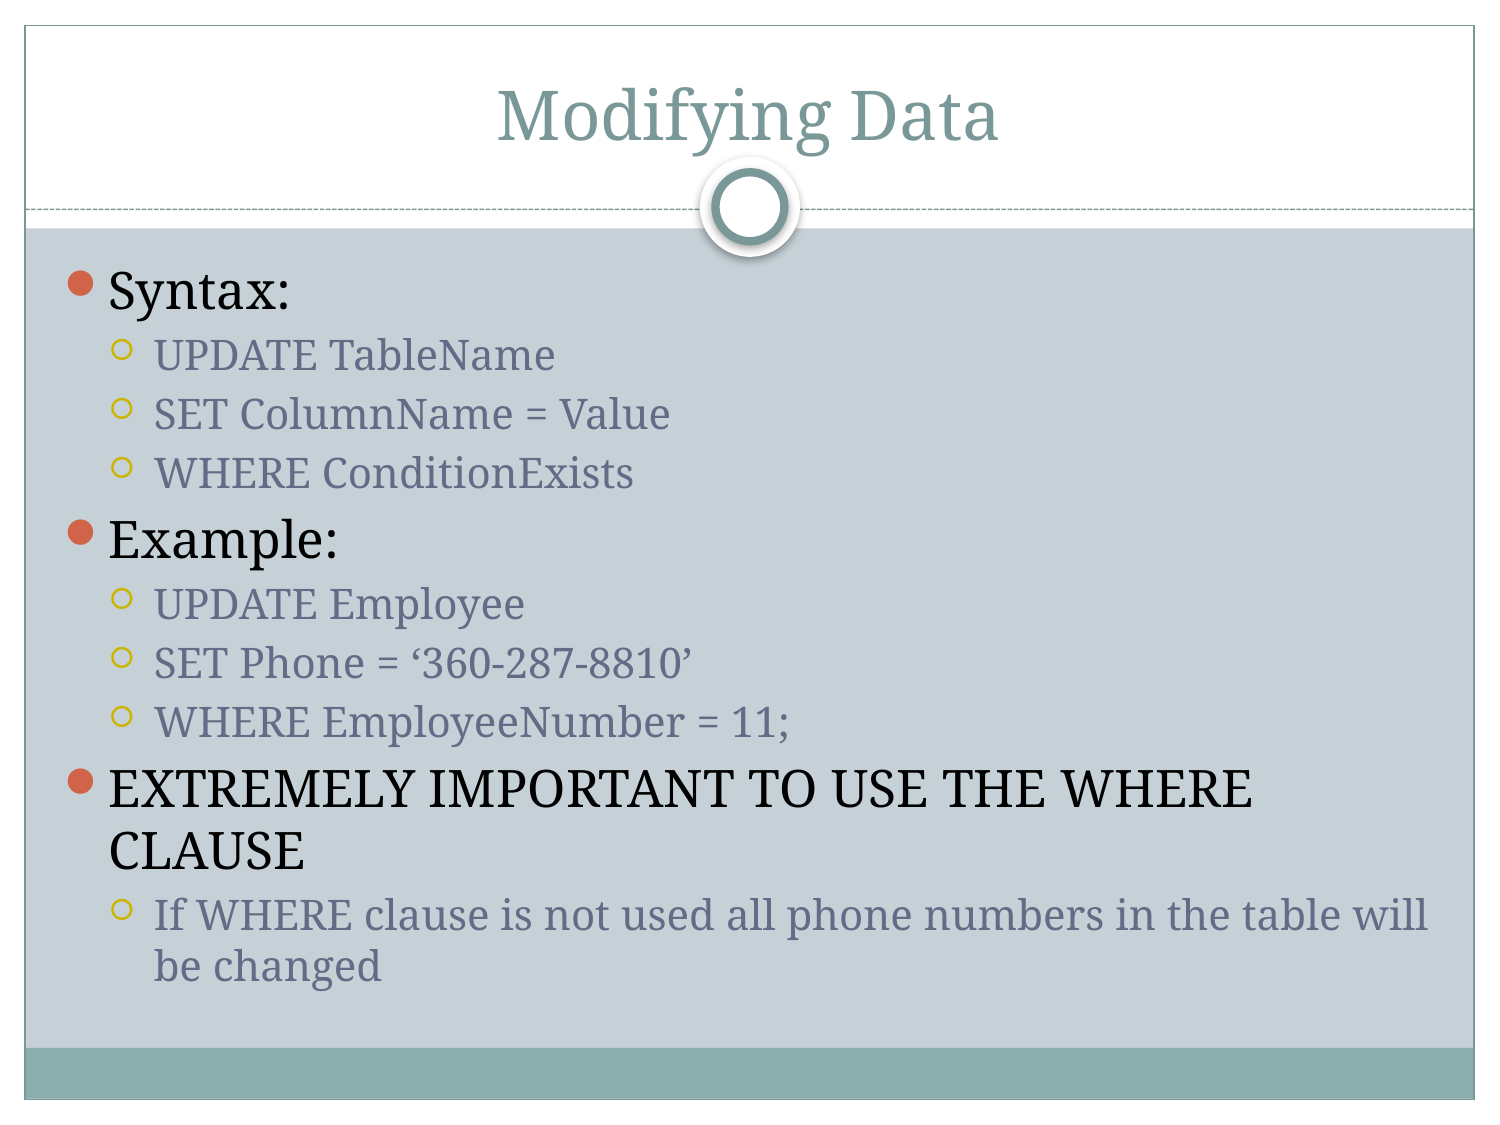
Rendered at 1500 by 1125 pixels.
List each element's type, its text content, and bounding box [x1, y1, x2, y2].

title Modifying Data [49, 37, 1450, 162]
list Syntax: UPDATE TableName SET ColumnName = Value WHERE ConditionExists Example: UPDATE Employee SET Phone = ‘360-287-8810’ WHERE EmployeeNumber = 11; EXTREMELY IMPORTANT TO USE THE WHERE CLAUSE If WHERE clause is not used all phone numbers in the table will be changed [49, 250, 1445, 1001]
